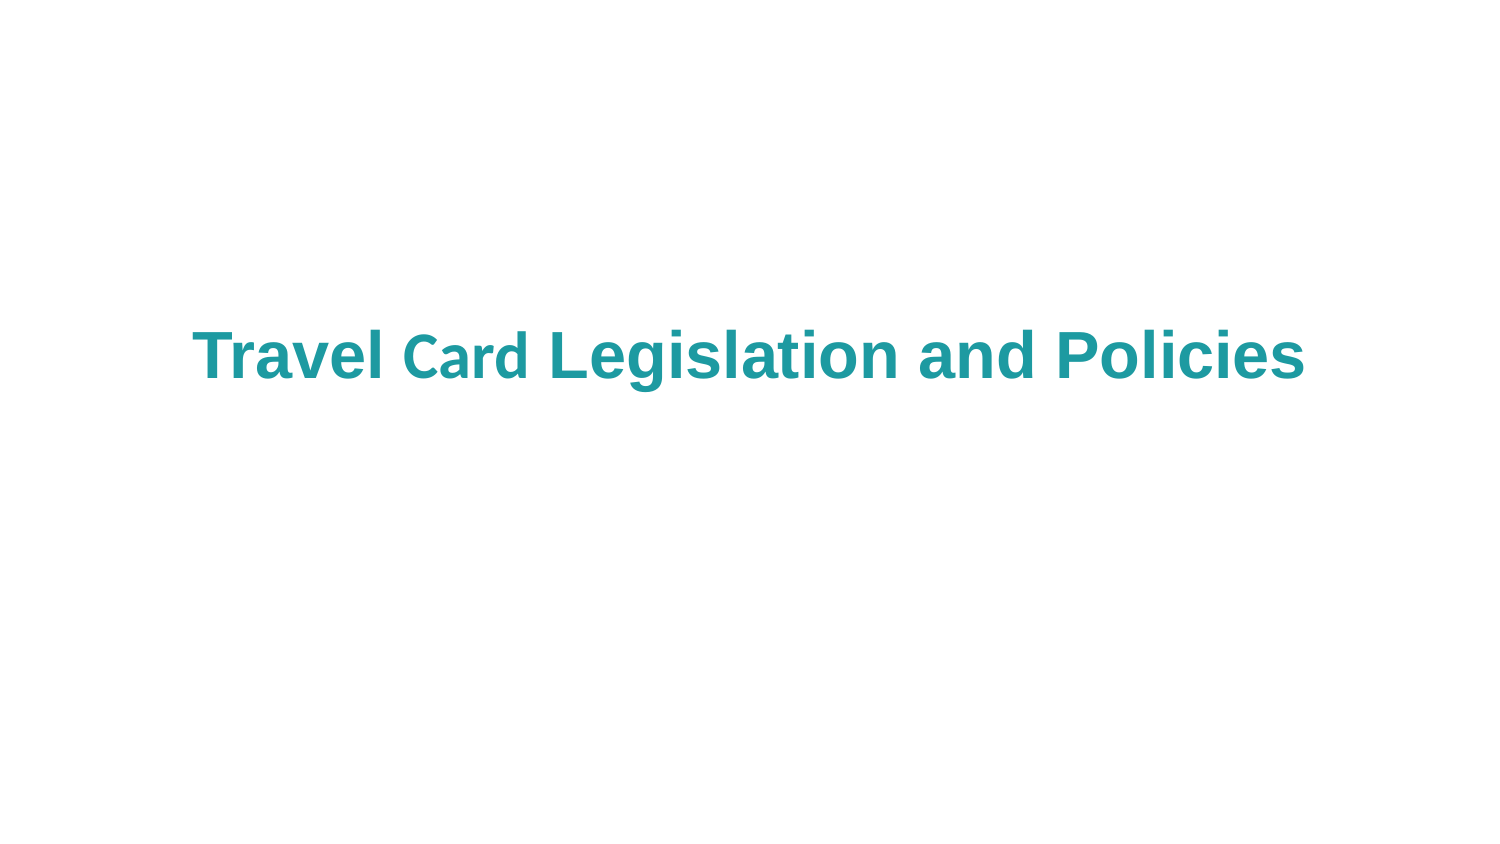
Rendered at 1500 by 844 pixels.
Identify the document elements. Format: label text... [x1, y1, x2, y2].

title Travel Card Legislation and Policies [133, 281, 1367, 422]
